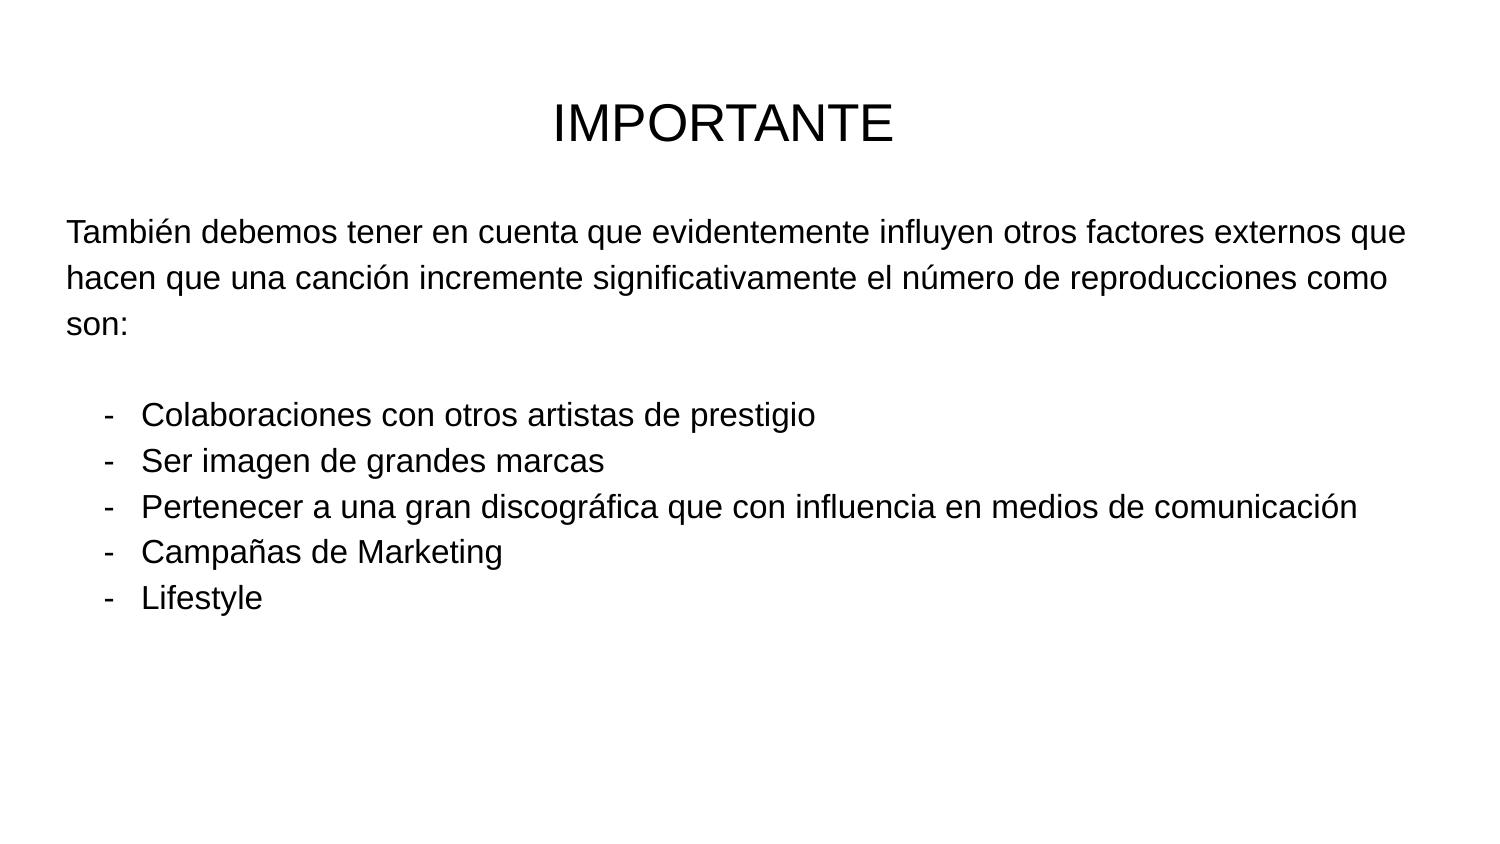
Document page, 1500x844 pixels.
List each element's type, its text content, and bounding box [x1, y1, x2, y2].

title IMPORTANTE [51, 72, 1449, 167]
list También debemos tener en cuenta que evidentemente influyen otros factores externos que hacen que una canción incremente significativamente el número de reproducciones como son: - Colaboraciones con otros artistas de prestigio - Ser imagen de grandes marcas - Pertenecer a una gran discográfica que con influencia en medios de comunicación - Campañas de Marketing - Lifestyle [51, 189, 1449, 750]
